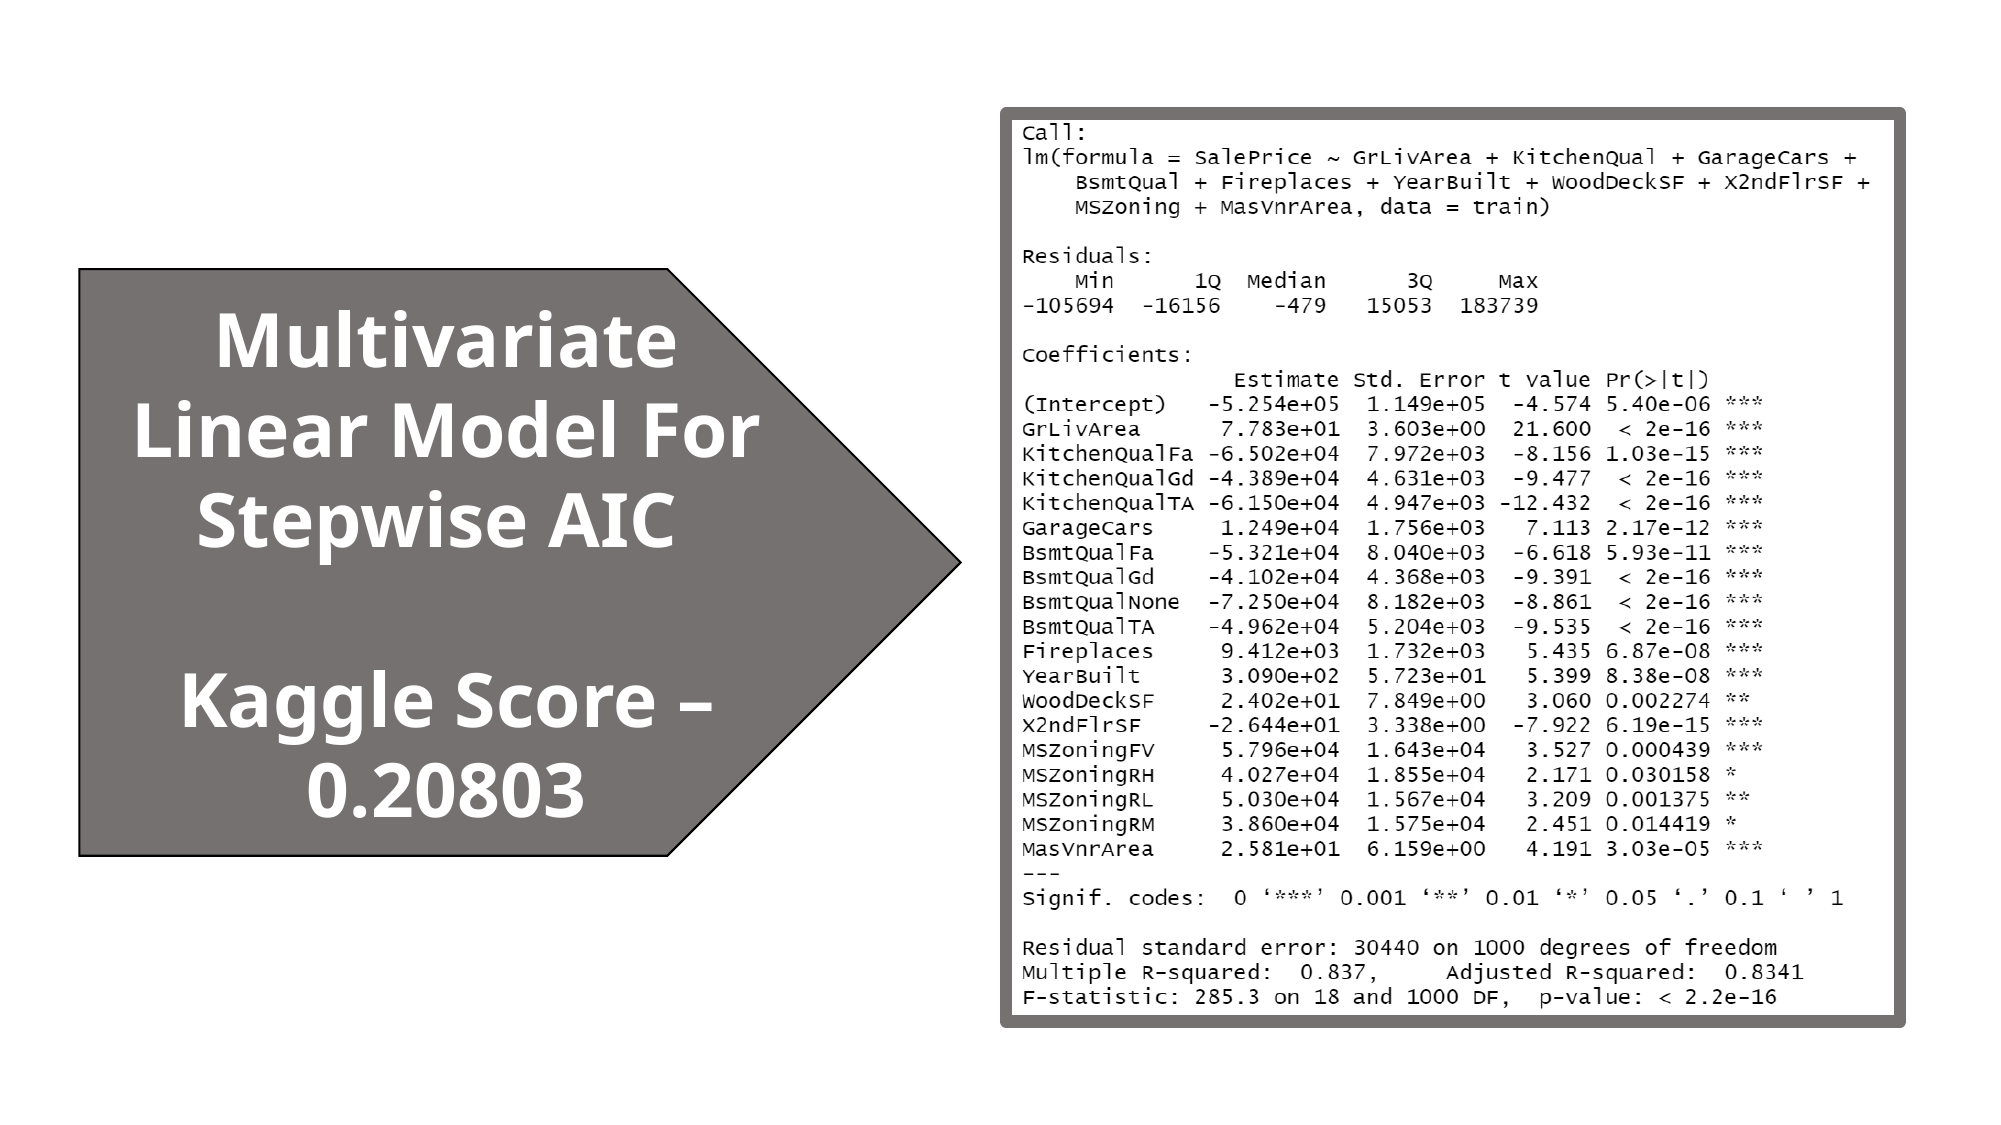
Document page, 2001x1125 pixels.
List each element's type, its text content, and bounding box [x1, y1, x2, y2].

text_box Multivariate Linear Model For Stepwise AIC Kaggle Score – 0.20803 [78, 268, 963, 857]
picture [1012, 119, 1894, 1016]
